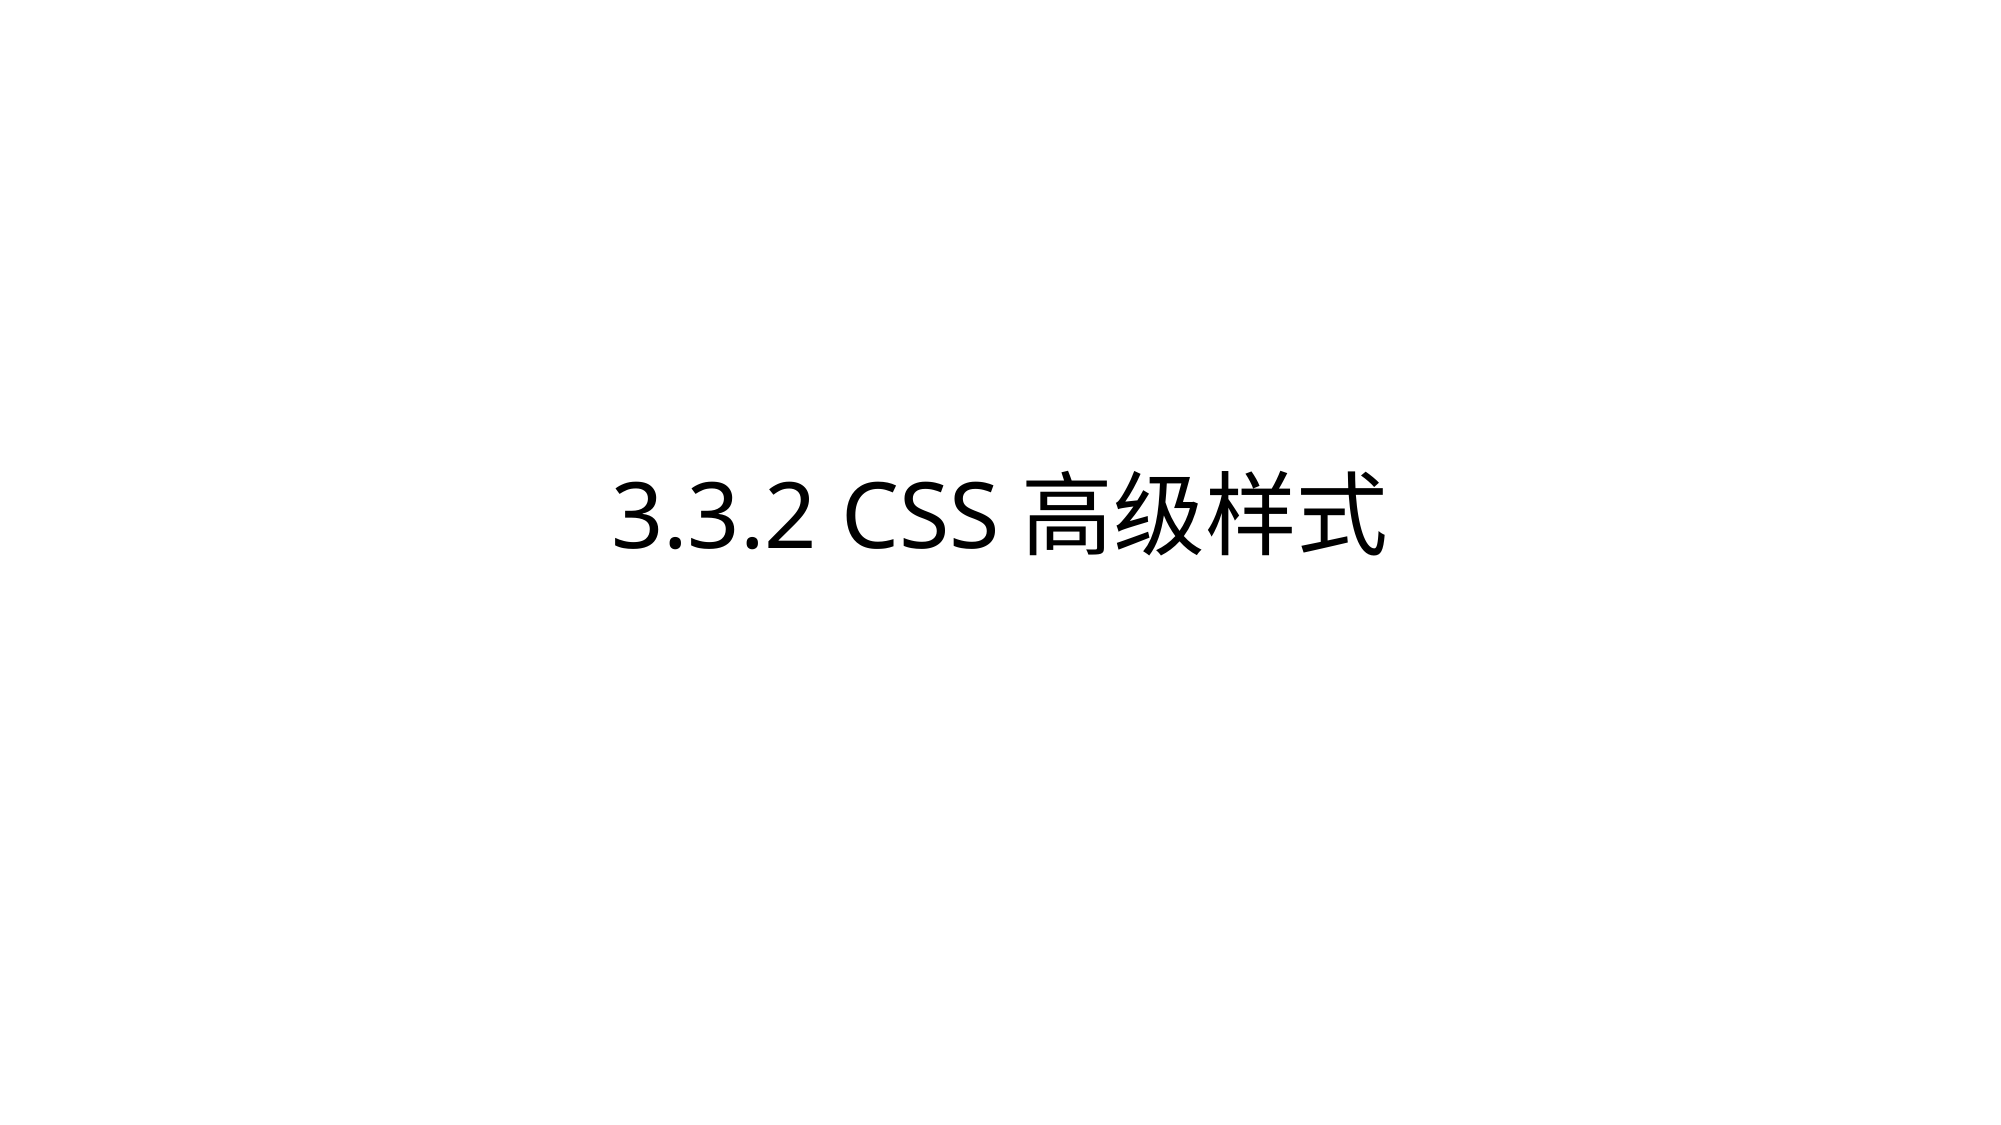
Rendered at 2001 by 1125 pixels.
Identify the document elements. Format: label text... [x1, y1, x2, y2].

title 3.3.2 CSS高级样式 [249, 184, 1750, 576]
